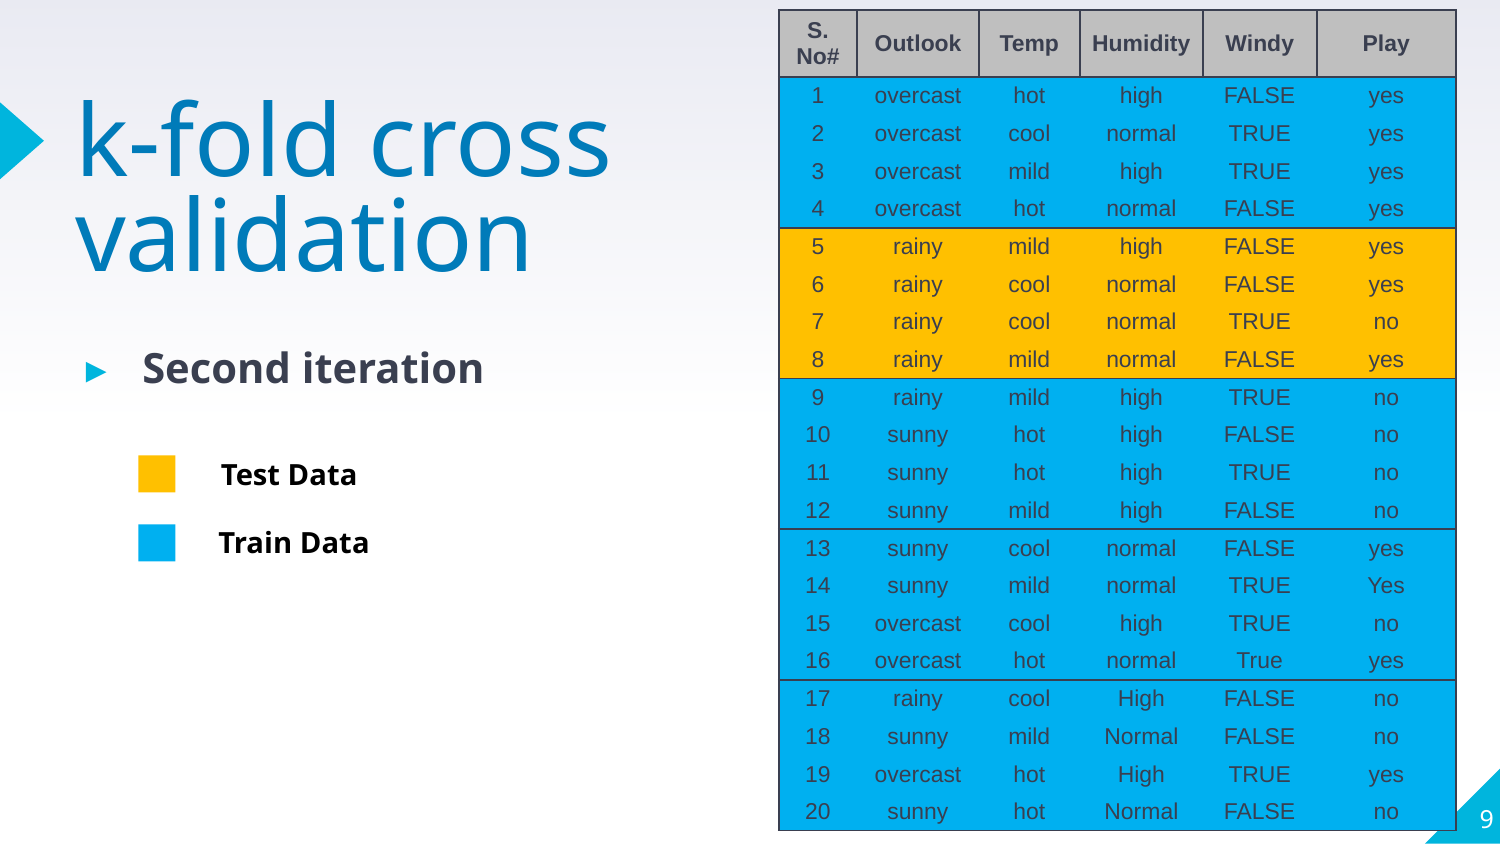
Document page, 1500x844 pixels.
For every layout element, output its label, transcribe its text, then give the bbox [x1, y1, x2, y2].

table_cell cool [979, 530, 1080, 567]
table_header S. No# [780, 11, 856, 76]
table_cell 6 [780, 265, 857, 303]
table_cell TRUE [1203, 604, 1317, 642]
table_cell hot [979, 190, 1080, 227]
table_cell no [1317, 491, 1455, 528]
table_cell sunny [857, 416, 979, 454]
table_cell normal [1080, 530, 1203, 567]
table_cell FALSE [1203, 530, 1317, 567]
table_cell high [1080, 416, 1203, 454]
table_cell TRUE [1203, 567, 1317, 604]
table_cell 8 [780, 341, 857, 378]
table_cell cool [979, 303, 1080, 341]
table_cell FALSE [1203, 718, 1317, 755]
table_cell yes [1317, 341, 1455, 378]
table_cell TRUE [1203, 379, 1317, 416]
table_cell mild [979, 491, 1080, 528]
table_cell cool [979, 265, 1080, 303]
table_cell no [1317, 454, 1455, 491]
table_cell rainy [857, 303, 979, 341]
table_cell yes [1317, 642, 1455, 679]
table_cell 3 [780, 152, 857, 190]
table_cell rainy [857, 379, 979, 416]
table_cell TRUE [1203, 755, 1317, 793]
table_cell 2 [780, 115, 857, 152]
table_cell sunny [857, 567, 979, 604]
table_cell mild [979, 567, 1080, 604]
table_cell no [1317, 681, 1455, 718]
table_cell FALSE [1203, 341, 1317, 378]
table_cell FALSE [1203, 681, 1317, 718]
table_cell FALSE [1203, 265, 1317, 303]
table_cell 12 [780, 491, 857, 528]
table_cell high [1080, 379, 1203, 416]
table_cell FALSE [1203, 416, 1317, 454]
table_cell overcast [857, 755, 979, 793]
table_cell overcast [857, 152, 979, 190]
table_cell normal [1080, 341, 1203, 378]
table_cell TRUE [1203, 115, 1317, 152]
table_cell TRUE [1203, 454, 1317, 491]
table_cell hot [979, 78, 1080, 115]
table_cell no [1317, 416, 1455, 454]
table_cell FALSE [1203, 78, 1317, 115]
table_cell high [1080, 152, 1203, 190]
table_cell high [1080, 491, 1203, 528]
table_cell yes [1317, 152, 1455, 190]
table_cell high [1080, 229, 1203, 265]
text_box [138, 448, 383, 569]
table_cell normal [1080, 115, 1203, 152]
table_header Humidity [1081, 11, 1202, 76]
table_cell 13 [780, 530, 857, 567]
table_cell 18 [780, 718, 857, 755]
table_cell 20 [780, 793, 857, 830]
table_cell hot [979, 793, 1080, 830]
table_cell rainy [857, 265, 979, 303]
table_cell 5 [780, 229, 857, 265]
table_cell FALSE [1203, 793, 1317, 830]
table_cell 7 [780, 303, 857, 341]
table_cell cool [979, 604, 1080, 642]
table_cell yes [1317, 190, 1455, 227]
table_cell high [1080, 454, 1203, 491]
table_cell overcast [857, 115, 979, 152]
text_box Second iteration [67, 336, 779, 800]
table_cell cool [979, 115, 1080, 152]
table_cell 14 [780, 567, 857, 604]
table_cell 16 [780, 642, 857, 679]
table_cell True [1203, 642, 1317, 679]
table_cell hot [979, 755, 1080, 793]
table_cell overcast [857, 642, 979, 679]
table_cell sunny [857, 718, 979, 755]
table_cell 4 [780, 190, 857, 227]
table_cell sunny [857, 454, 979, 491]
table_cell rainy [857, 681, 979, 718]
table_cell 10 [780, 416, 857, 454]
table_cell normal [1080, 567, 1203, 604]
table_cell hot [979, 642, 1080, 679]
table_cell normal [1080, 190, 1203, 227]
table_cell High [1080, 681, 1203, 718]
table_cell 17 [780, 681, 857, 718]
table_cell 15 [780, 604, 857, 642]
table_cell overcast [857, 190, 979, 227]
table_cell cool [979, 681, 1080, 718]
table_header Temp [980, 11, 1079, 76]
table_cell no [1317, 604, 1455, 642]
table_cell overcast [857, 78, 979, 115]
table_cell 11 [780, 454, 857, 491]
table_cell Yes [1317, 567, 1455, 604]
table_cell rainy [857, 229, 979, 265]
table_cell mild [979, 379, 1080, 416]
table_header Play [1318, 11, 1455, 76]
table_cell 19 [780, 755, 857, 793]
table_cell yes [1317, 265, 1455, 303]
table_cell yes [1317, 530, 1455, 567]
table_cell TRUE [1203, 152, 1317, 190]
table_cell mild [979, 152, 1080, 190]
table_cell FALSE [1203, 190, 1317, 227]
table_cell FALSE [1203, 491, 1317, 528]
table_cell high [1080, 604, 1203, 642]
table_cell yes [1317, 755, 1455, 793]
table_cell sunny [857, 793, 979, 830]
table_cell no [1317, 379, 1455, 416]
table_cell yes [1317, 229, 1455, 265]
table_cell normal [1080, 265, 1203, 303]
table_cell Normal [1080, 718, 1203, 755]
table_cell no [1317, 303, 1455, 341]
table_cell sunny [857, 530, 979, 567]
table_cell High [1080, 755, 1203, 793]
table_cell rainy [857, 341, 979, 378]
table_cell yes [1317, 78, 1455, 115]
table_cell normal [1080, 303, 1203, 341]
table_cell normal [1080, 642, 1203, 679]
table_cell FALSE [1203, 229, 1317, 265]
table_cell no [1317, 718, 1455, 755]
title k-fold cross validation [75, 99, 778, 277]
table_cell hot [979, 454, 1080, 491]
table_header Outlook [858, 11, 978, 76]
table_cell yes [1317, 115, 1455, 152]
table_cell mild [979, 341, 1080, 378]
table_cell 9 [780, 379, 857, 416]
slide_number 9 [1418, 760, 1494, 838]
table_cell overcast [857, 604, 979, 642]
table_cell hot [979, 416, 1080, 454]
table_cell Normal [1080, 793, 1203, 830]
table_cell 1 [780, 78, 857, 115]
table_cell sunny [857, 491, 979, 528]
table_cell high [1080, 78, 1203, 115]
table_cell mild [979, 229, 1080, 265]
table_cell no [1317, 793, 1455, 830]
table_header Windy [1204, 11, 1316, 76]
table_cell TRUE [1203, 303, 1317, 341]
table_cell mild [979, 718, 1080, 755]
